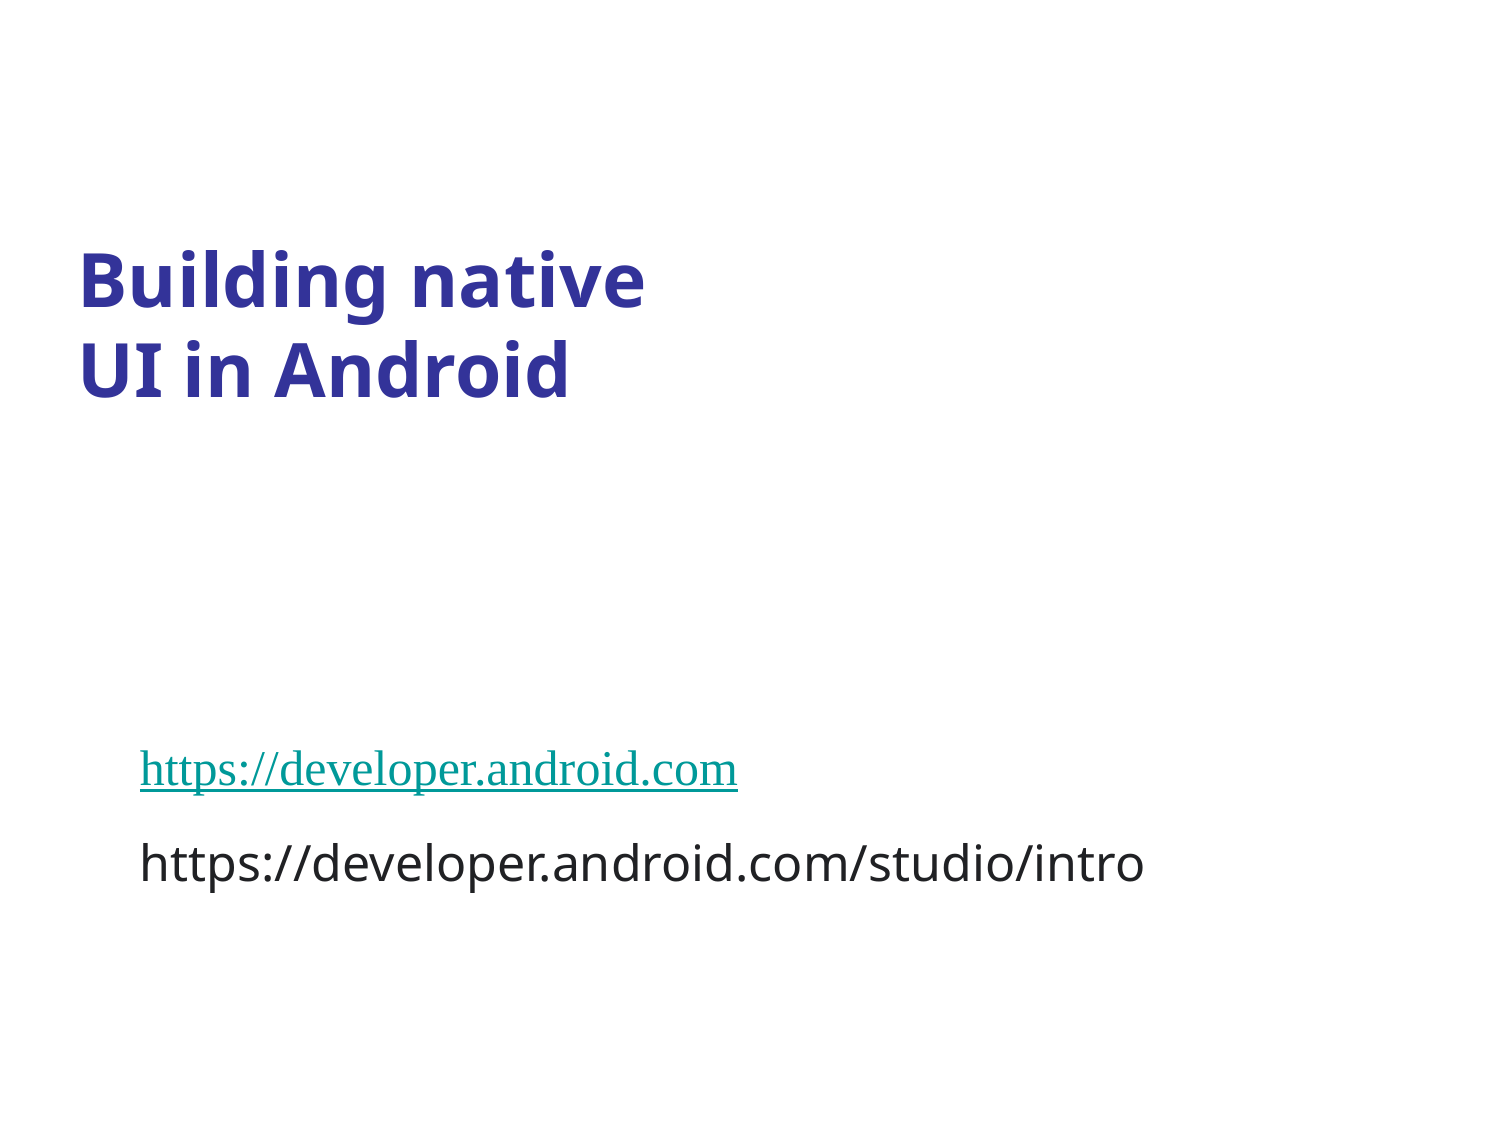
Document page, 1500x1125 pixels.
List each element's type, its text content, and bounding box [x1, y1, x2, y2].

text_box https://developer.android.com/studio/intro [125, 824, 1225, 908]
title Building native UI in Android [62, 224, 663, 413]
text_box https://developer.android.com [125, 728, 1363, 804]
